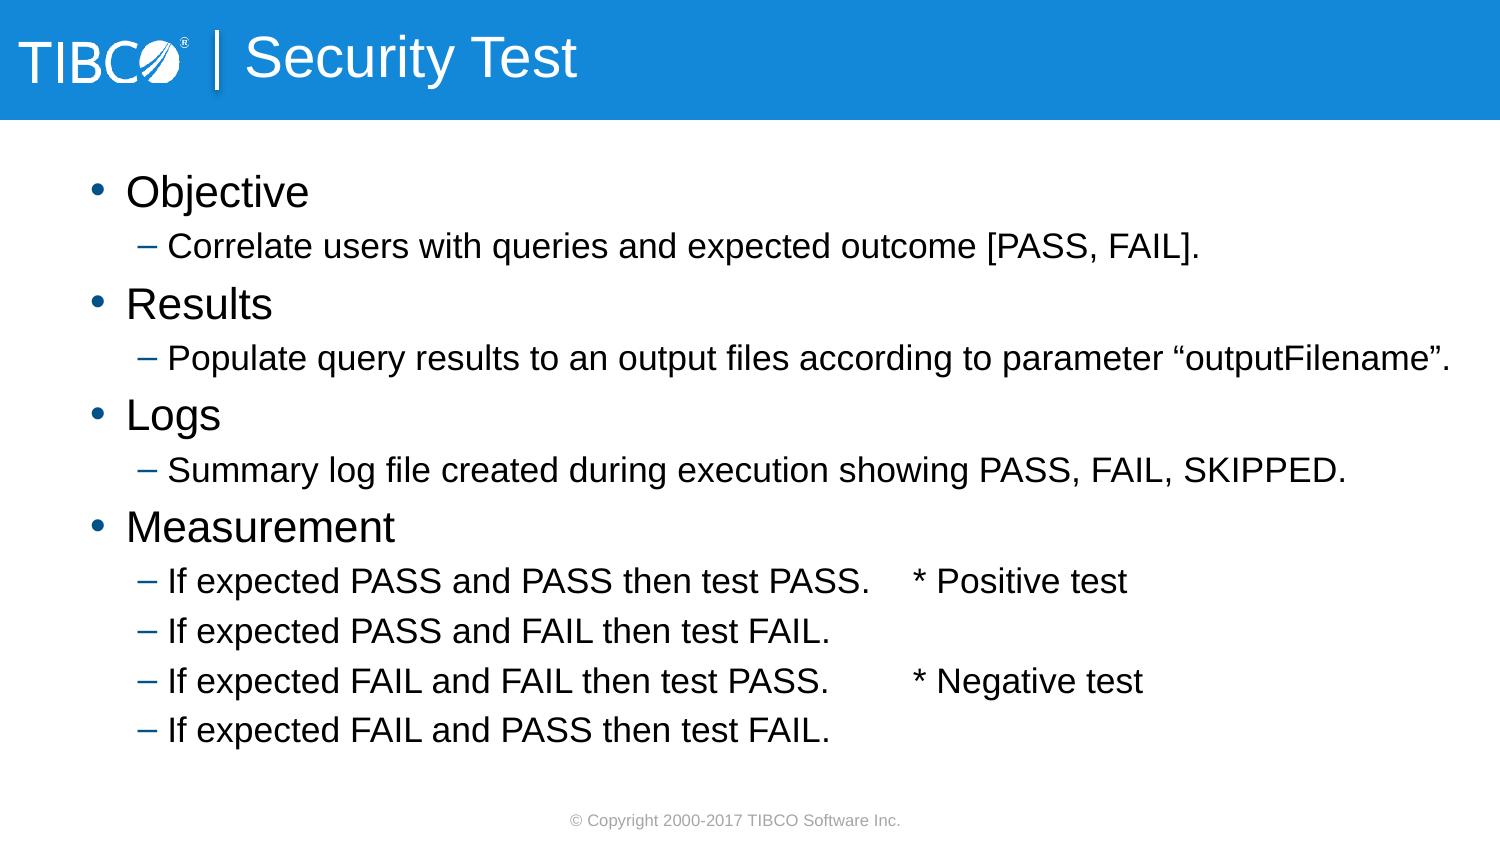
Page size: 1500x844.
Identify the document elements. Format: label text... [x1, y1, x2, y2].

text_box © Copyright 2000-2017 TIBCO Software Inc. [512, 802, 988, 844]
title Security Test [229, 11, 1447, 121]
list Objective Correlate users with queries and expected outcome [PASS, FAIL]. Results Populate query results to an output files according to parameter “outputFilename”. Logs Summary log file created during execution showing PASS, FAIL, SKIPPED. Measurement If expected PASS and PASS then test PASS. * Positive test If expected PASS and FAIL then test FAIL. If expected FAIL and FAIL then test PASS. * Negative test If expected FAIL and PASS then test FAIL. [75, 155, 1472, 769]
